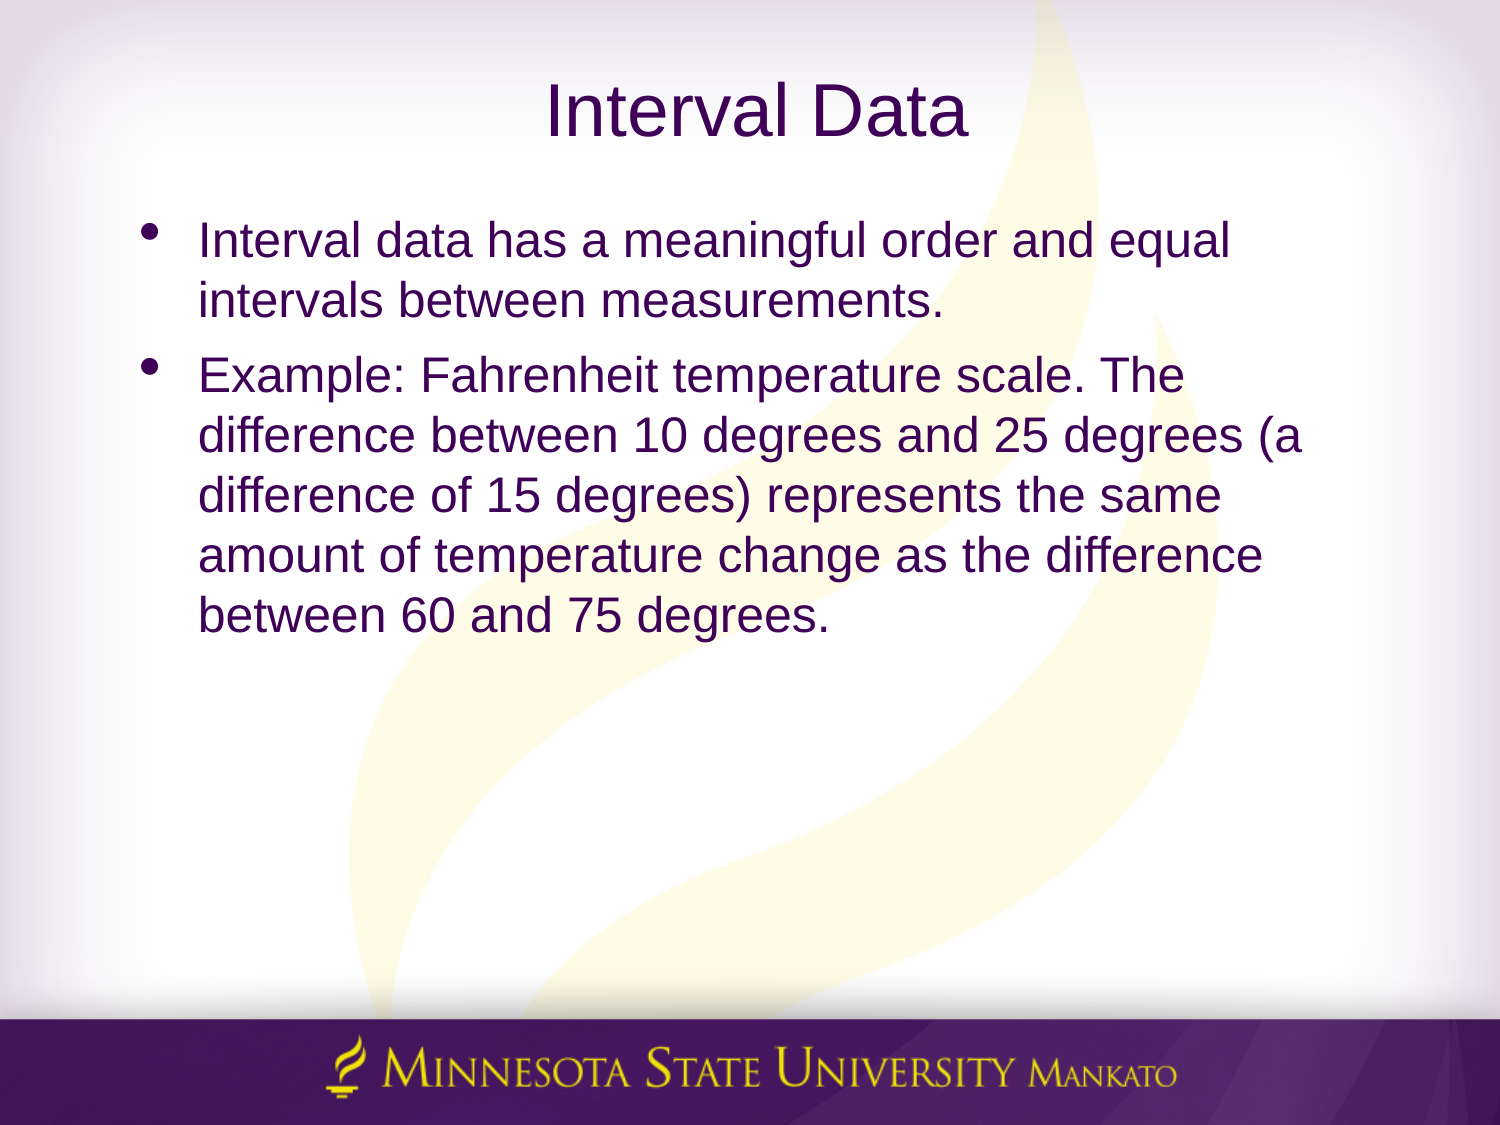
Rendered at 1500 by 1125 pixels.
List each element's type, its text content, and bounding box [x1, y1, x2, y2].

picture [0, 0, 1500, 1125]
title Interval Data [126, 62, 1388, 150]
list Interval data has a meaningful order and equal intervals between measurements. Example: Fahrenheit temperature scale. The difference between 10 degrees and 25 degrees (a difference of 15 degrees) represents the same amount of temperature change as the difference between 60 and 75 degrees. [126, 200, 1388, 975]
